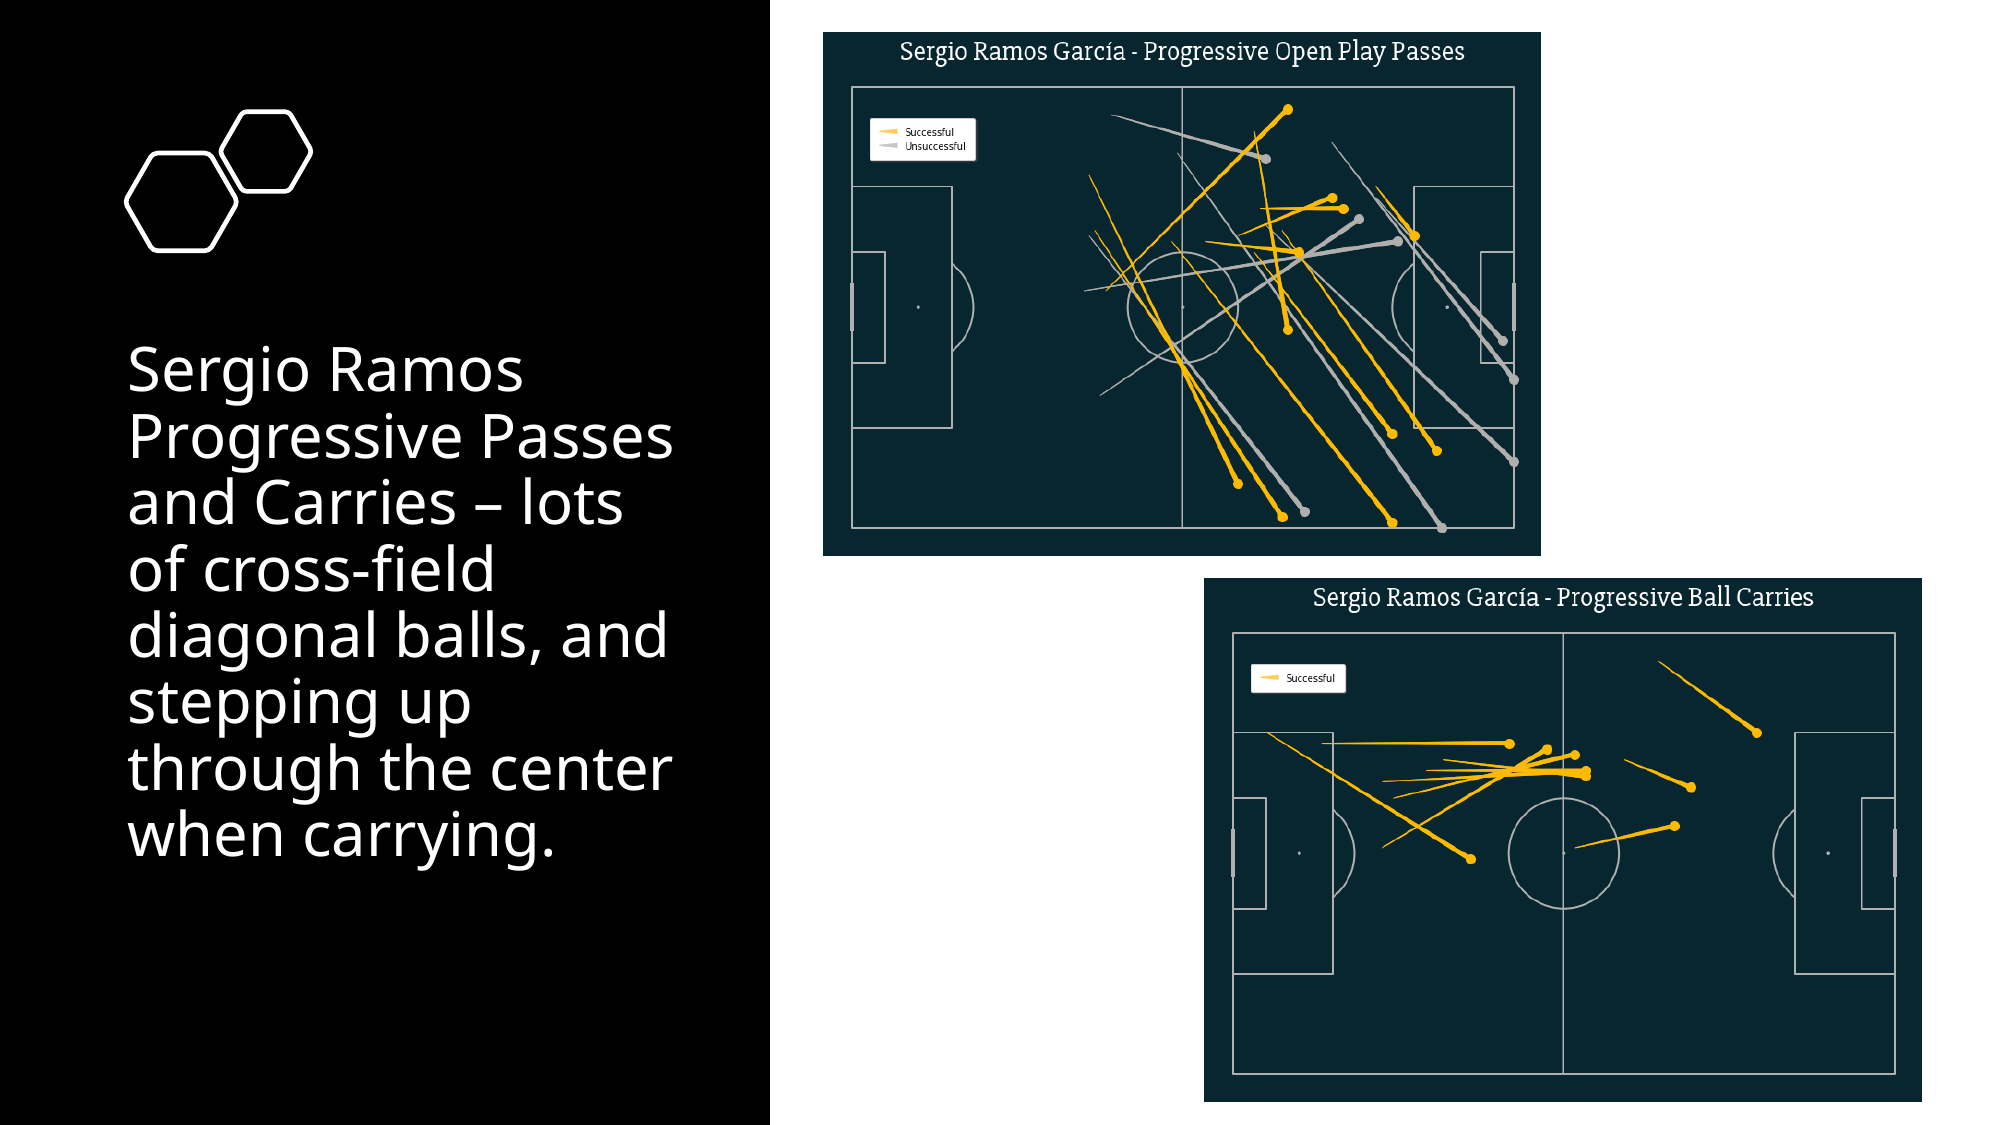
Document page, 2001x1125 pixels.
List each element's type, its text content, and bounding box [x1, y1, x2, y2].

title Sergio Ramos Progressive Passes and Carries – lots of cross-field diagonal balls, and stepping up through the center when carrying. [112, 294, 696, 1125]
text_box [0, 0, 771, 1125]
text_box [771, 0, 2000, 1125]
picture [823, 32, 1541, 556]
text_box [125, 111, 311, 251]
picture [1204, 578, 1922, 1102]
